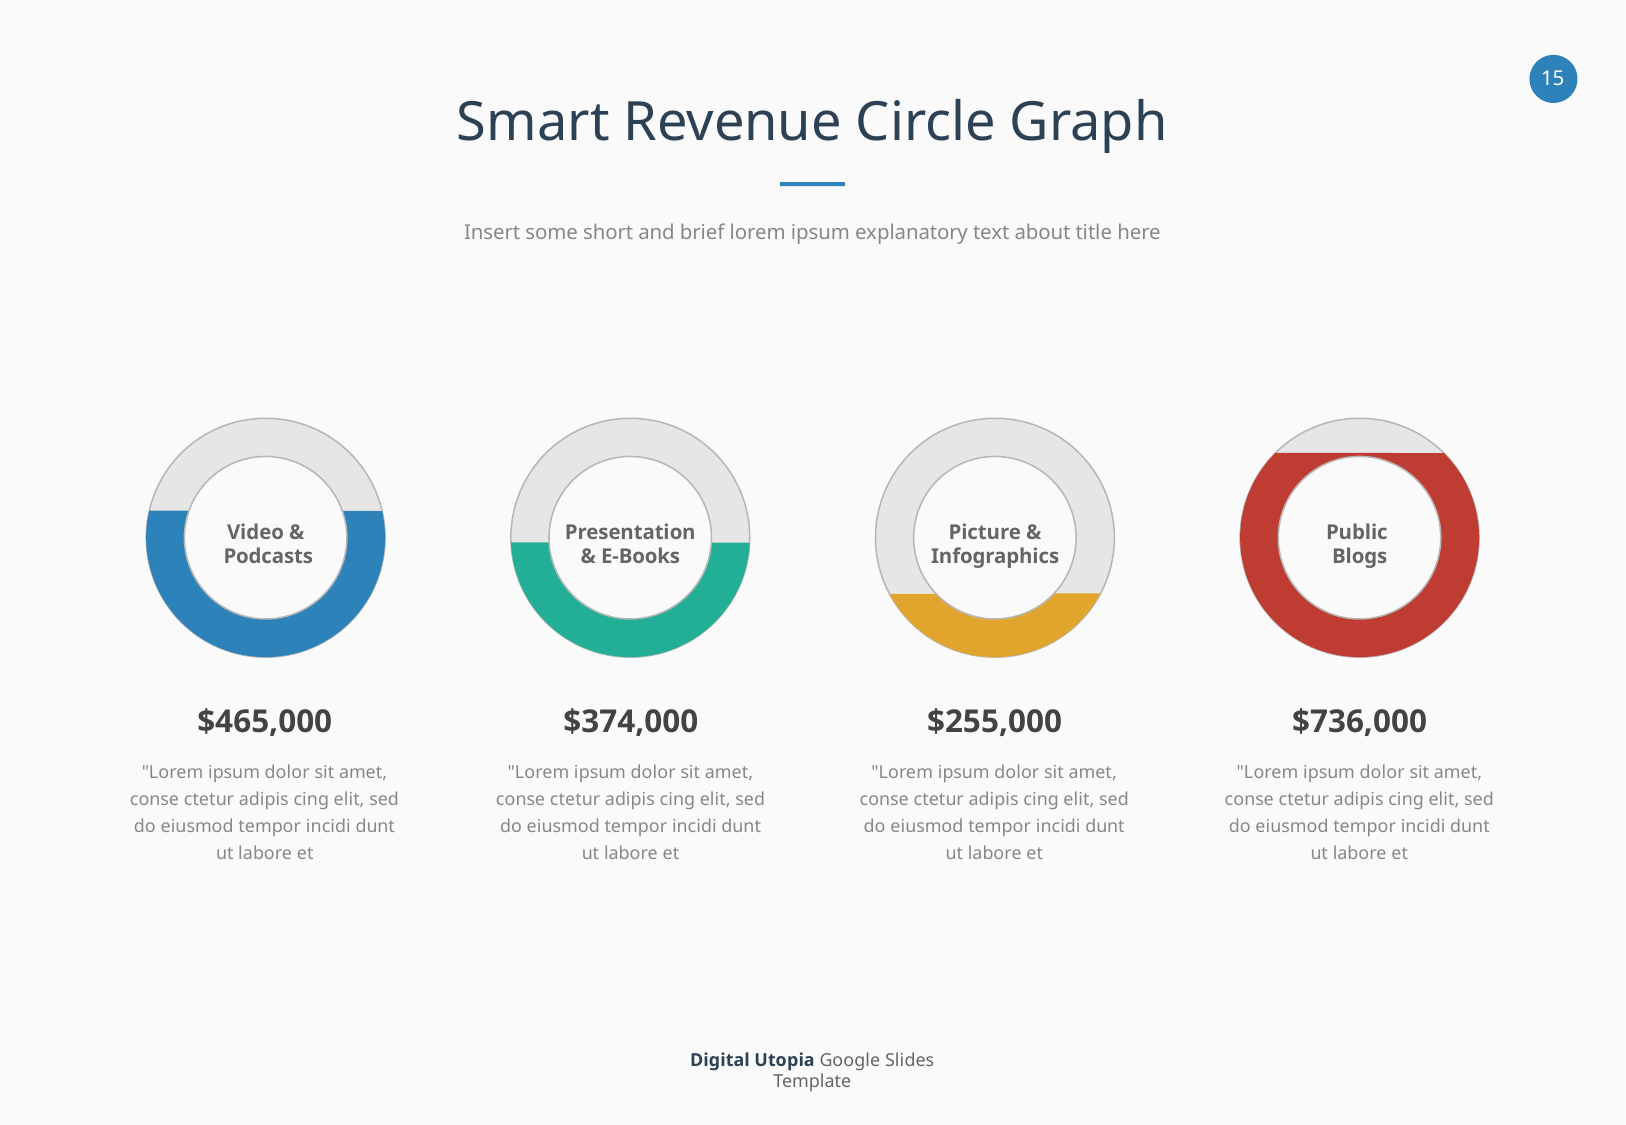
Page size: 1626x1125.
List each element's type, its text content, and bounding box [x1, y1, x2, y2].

text_box "Lorem ipsum dolor sit amet, conse ctetur adipis cing elit, sed do eiusmod tempor incidi dunt ut labore et [128, 754, 401, 865]
text_box "Lorem ipsum dolor sit amet, conse ctetur adipis cing elit, sed do eiusmod tempor incidi dunt ut labore et [858, 754, 1131, 865]
text_box $255,000 [858, 700, 1131, 740]
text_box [510, 418, 750, 658]
text_box $465,000 [128, 700, 402, 740]
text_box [145, 418, 386, 658]
list Insert some short and brief lorem ipsum explanatory text about title here [121, 219, 1504, 250]
text_box "Lorem ipsum dolor sit amet, conse ctetur adipis cing elit, sed do eiusmod tempor incidi dunt ut labore et [1223, 754, 1496, 865]
text_box $374,000 [494, 700, 768, 740]
text_box "Lorem ipsum dolor sit amet, conse ctetur adipis cing elit, sed do eiusmod tempor incidi dunt ut labore et [494, 754, 767, 865]
text_box $736,000 [1223, 700, 1497, 740]
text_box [875, 418, 1115, 658]
list Smart Revenue Circle Graph [121, 86, 1504, 159]
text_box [1239, 418, 1480, 658]
